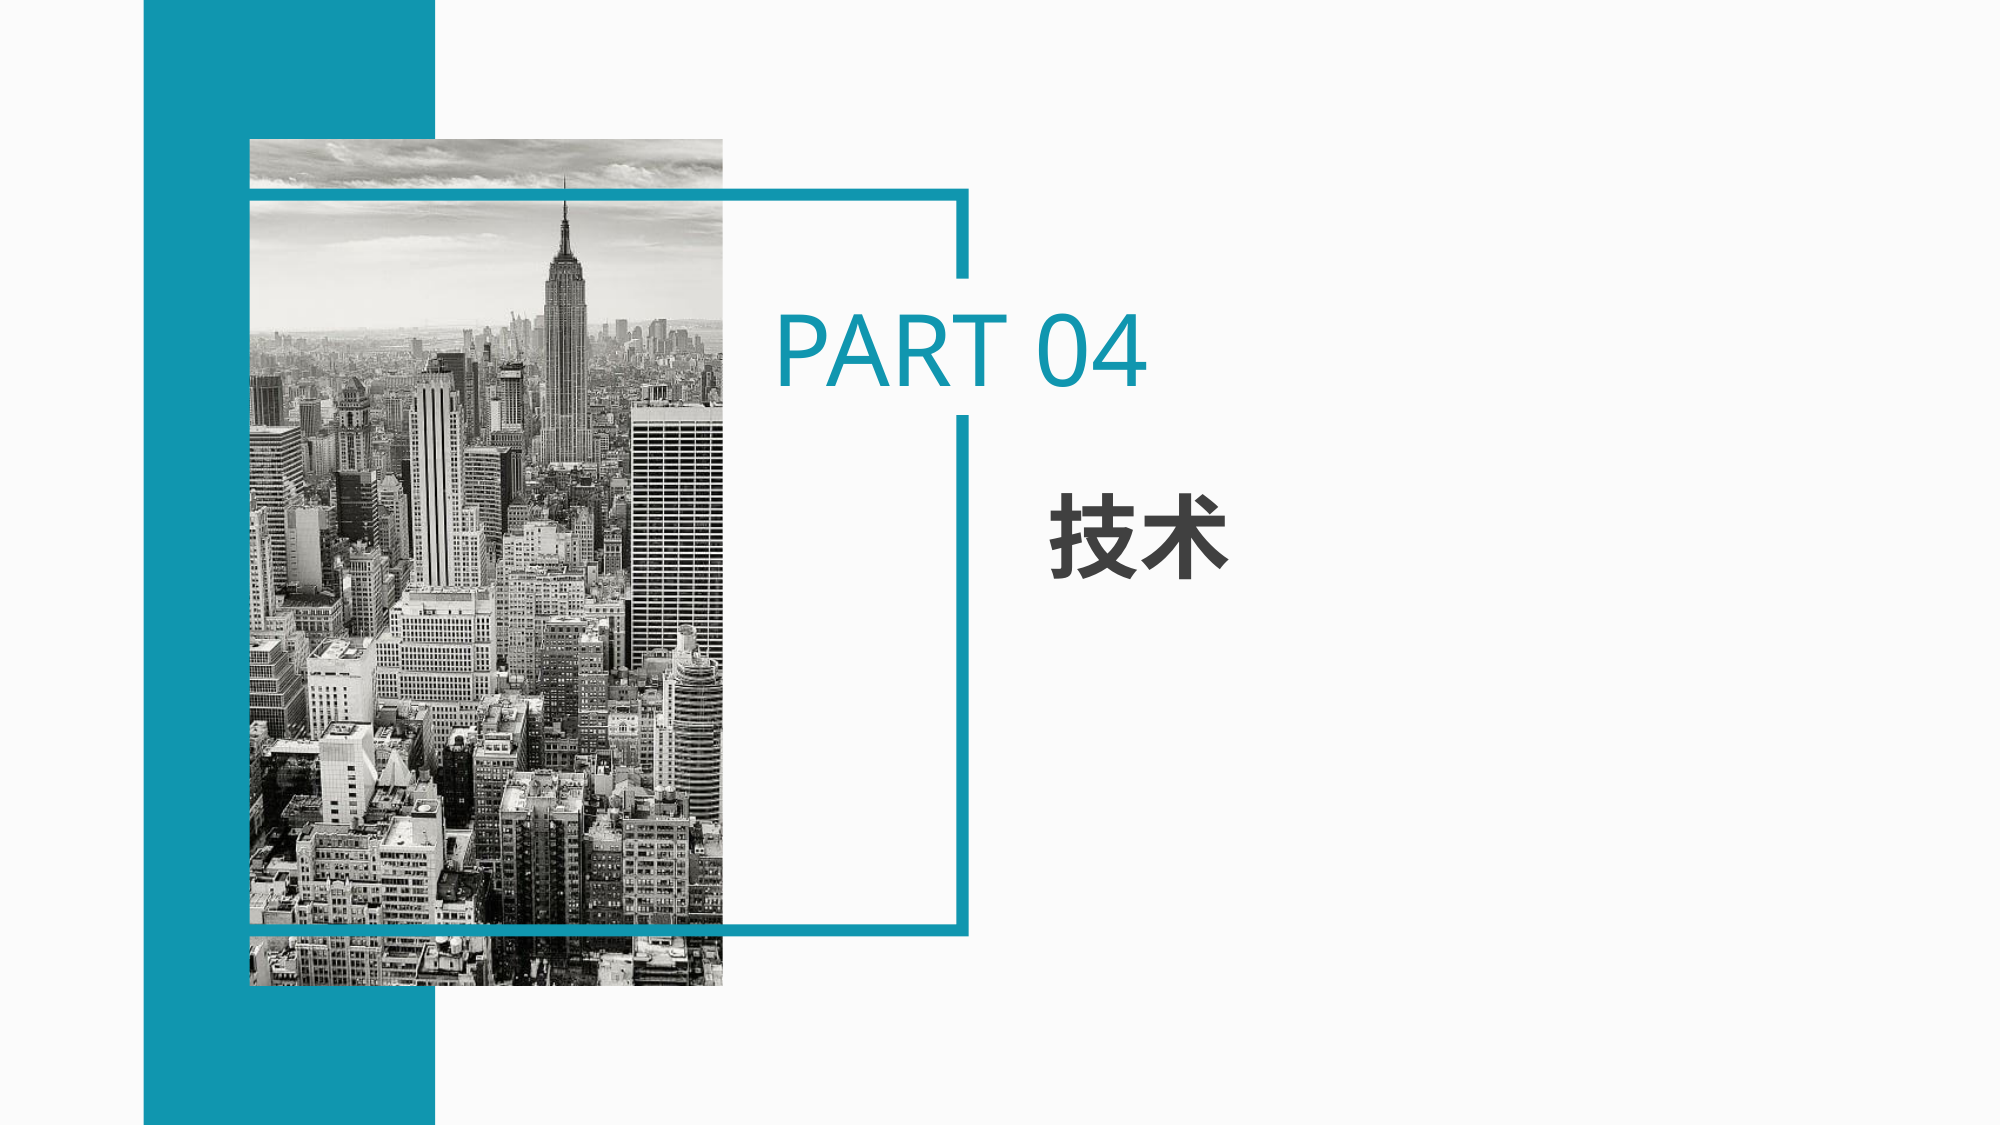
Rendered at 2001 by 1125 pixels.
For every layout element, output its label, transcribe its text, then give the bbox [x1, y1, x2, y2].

text_box [249, 139, 724, 188]
text_box [249, 202, 724, 923]
text_box PART 04 [754, 278, 1166, 414]
text_box [226, 188, 970, 938]
text_box [142, 0, 436, 1125]
text_box 技术 [1032, 472, 1734, 598]
text_box [249, 938, 724, 986]
